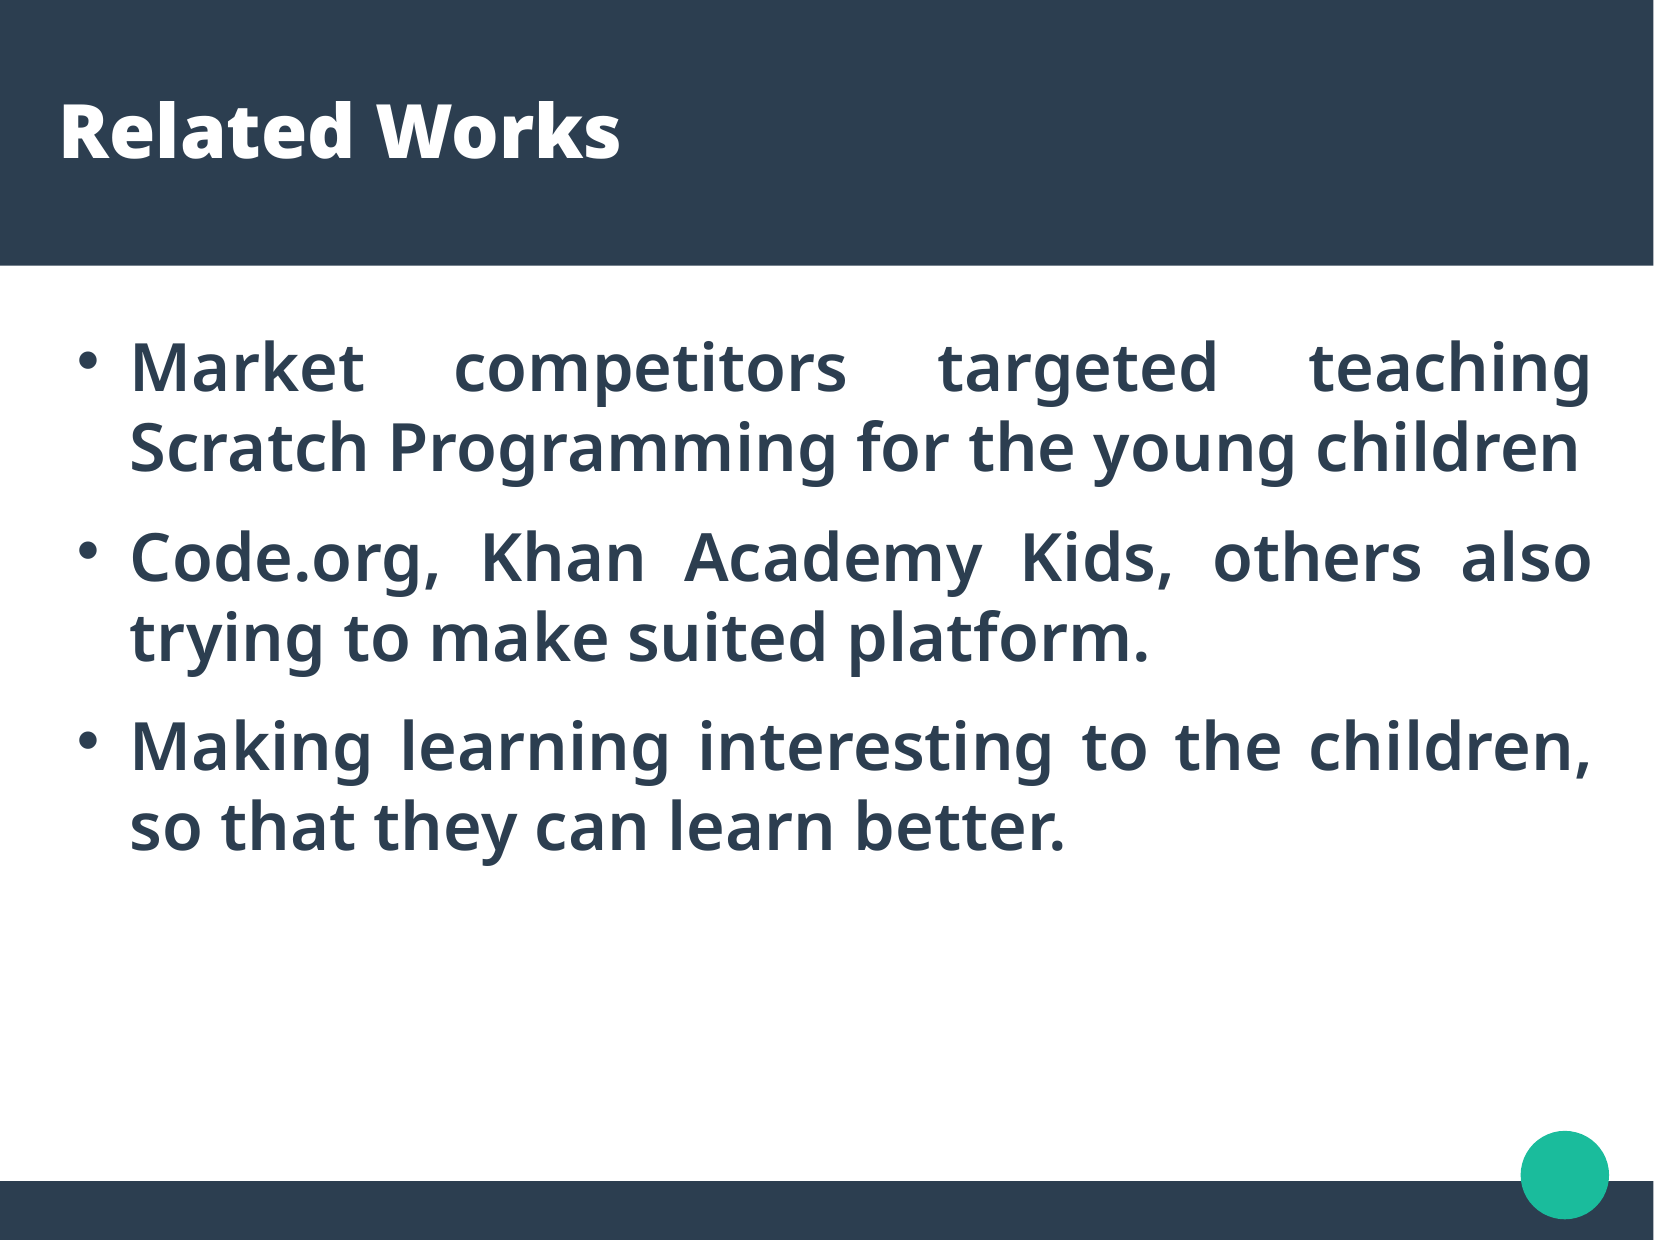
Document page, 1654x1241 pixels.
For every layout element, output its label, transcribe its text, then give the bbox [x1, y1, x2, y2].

text_box Market competitors targeted teaching Scratch Programming for the young children Code.org, Khan Academy Kids, others also trying to make suited platform. Making learning interesting to the children, so that they can learn better. [58, 324, 1595, 1152]
text_box Related Works [58, 49, 1595, 207]
